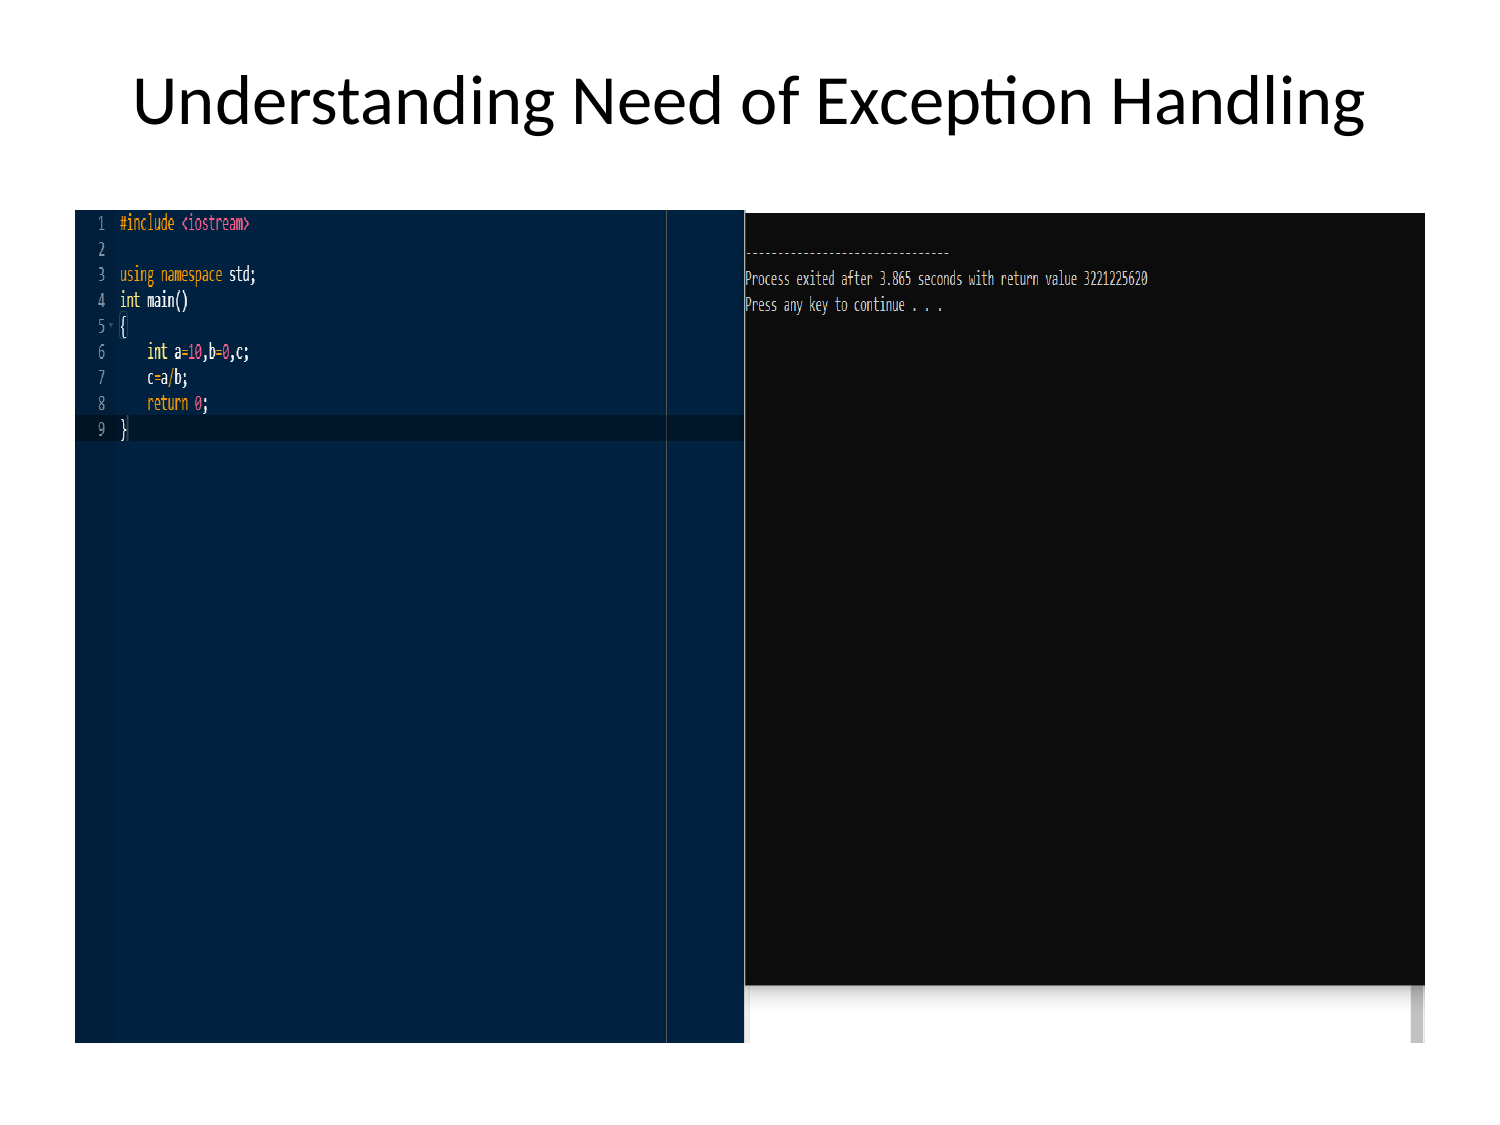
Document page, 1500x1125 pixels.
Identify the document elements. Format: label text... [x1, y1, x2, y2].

title Understanding Need of Exception Handling [75, 45, 1425, 210]
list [74, 210, 1426, 1044]
